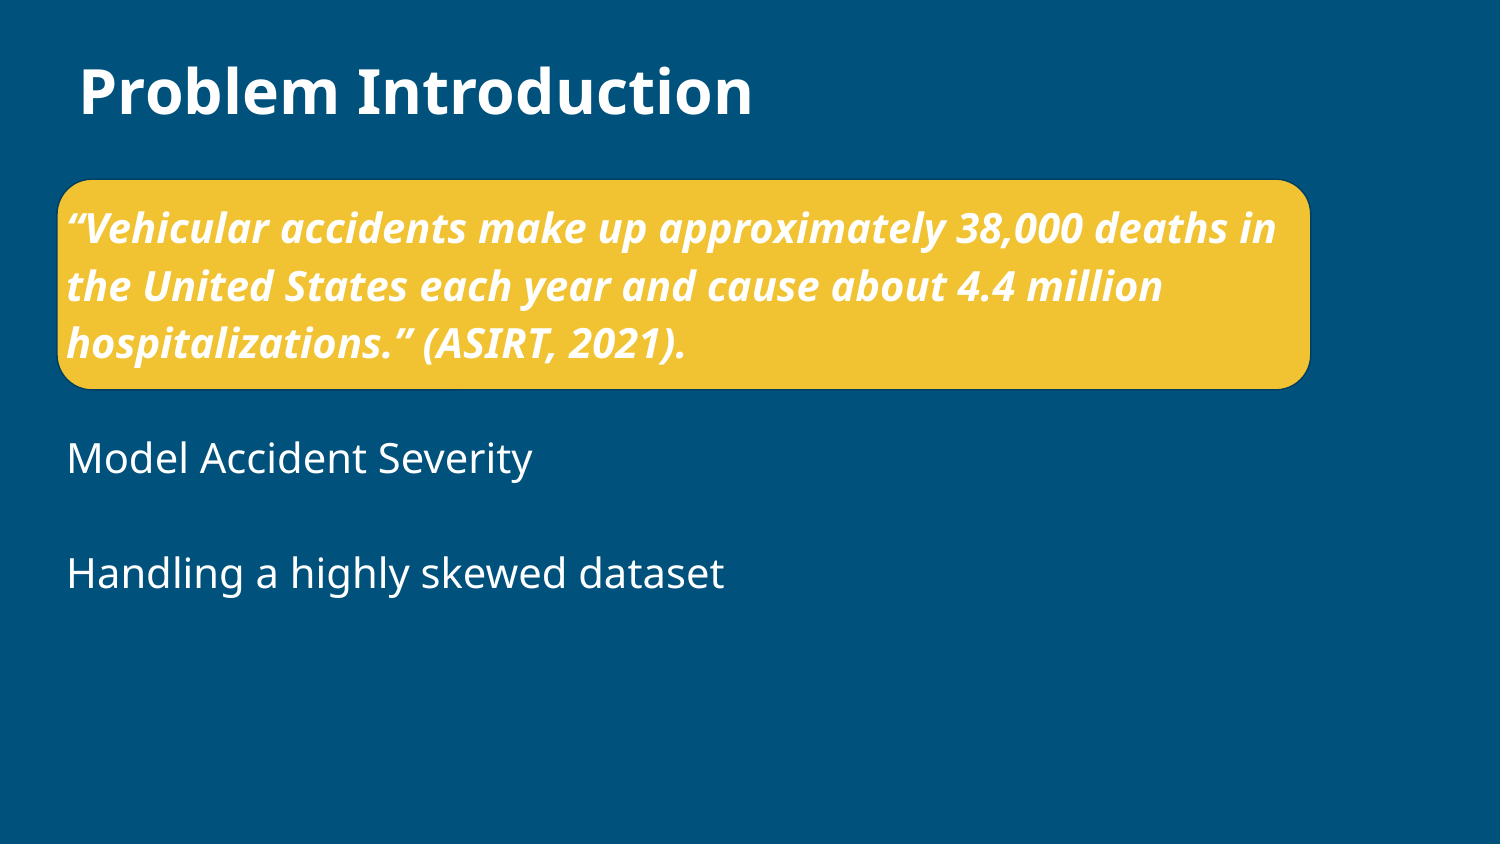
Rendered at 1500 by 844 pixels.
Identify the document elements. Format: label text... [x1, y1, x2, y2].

list “Vehicular accidents make up approximately 38,000 deaths in the United States each year and cause about 4.4 million hospitalizations.” (ASIRT, 2021). Model Accident Severity Handling a highly skewed dataset [51, 179, 1317, 735]
title Problem Introduction [63, 29, 1437, 142]
